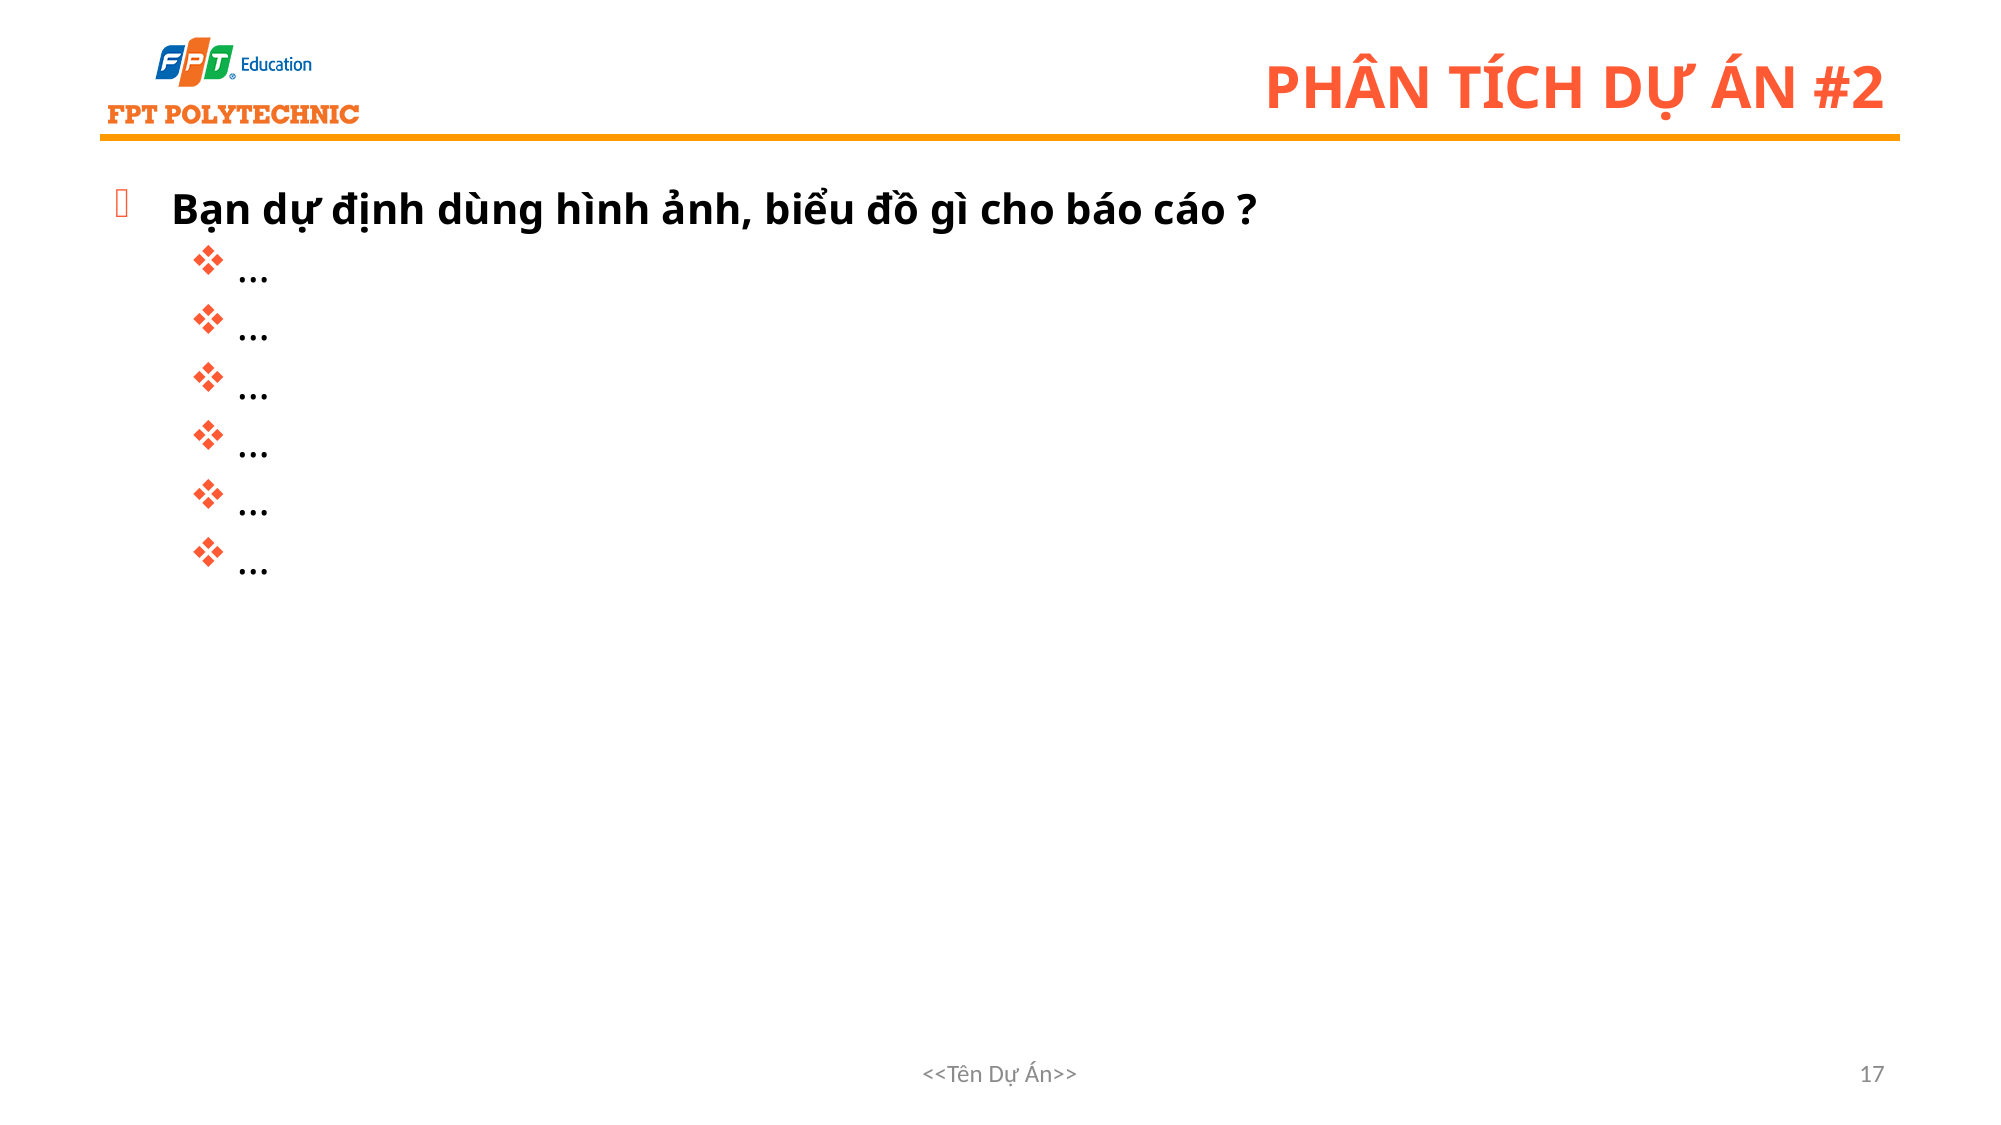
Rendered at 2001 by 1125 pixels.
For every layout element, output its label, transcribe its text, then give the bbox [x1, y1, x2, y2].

title Phân tích dự án #2 [366, 45, 1900, 125]
footer <<Tên Dự Án>> [683, 1042, 1317, 1103]
list Bạn dự định dùng hình ảnh, biểu đồ gì cho báo cáo ? … … … … … … [99, 174, 1634, 1038]
picture [99, 135, 367, 143]
picture [99, 25, 367, 134]
slide_number 17 [1433, 1042, 1900, 1103]
